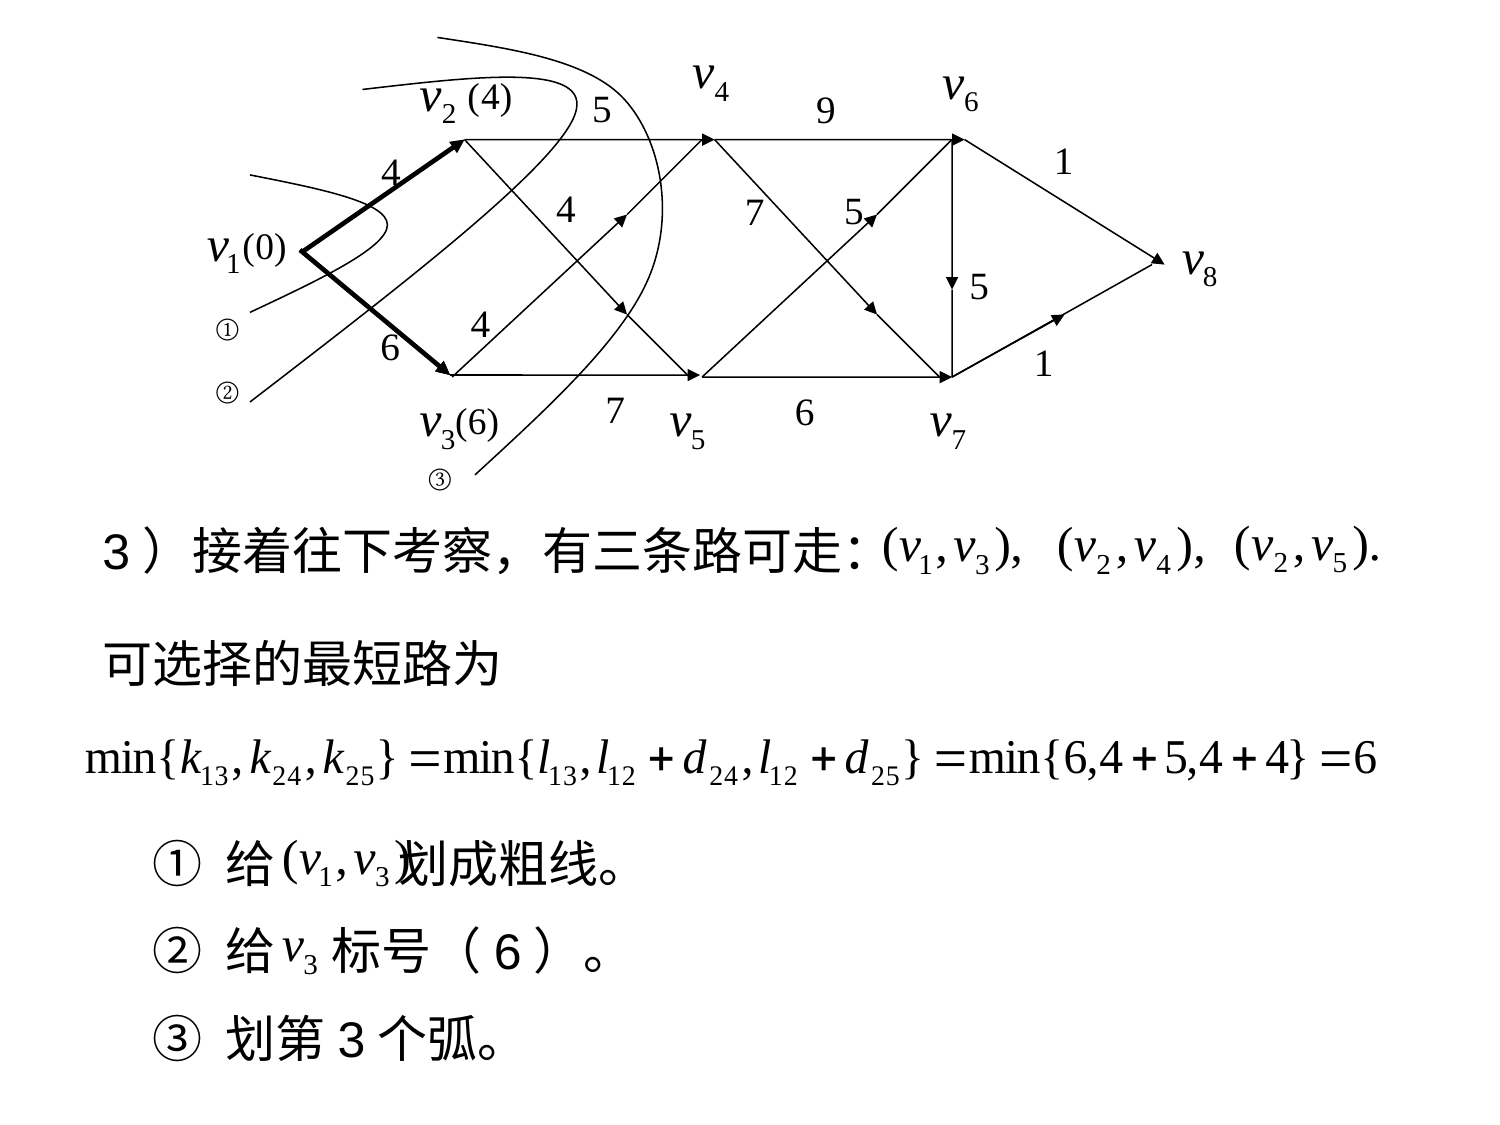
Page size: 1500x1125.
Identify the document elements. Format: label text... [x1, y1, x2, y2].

text_box [249, 174, 325, 299]
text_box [412, 387, 463, 462]
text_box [274, 912, 326, 987]
text_box 3）接着往下考察，有三条路可走： [87, 512, 938, 588]
text_box [953, 314, 1065, 377]
text_box ② [199, 362, 288, 418]
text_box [1227, 510, 1386, 585]
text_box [922, 387, 978, 462]
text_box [412, 62, 467, 133]
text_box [685, 39, 740, 110]
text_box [464, 301, 498, 344]
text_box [839, 189, 869, 235]
text_box ② 给 标号（6）。 [137, 912, 688, 988]
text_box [77, 724, 1385, 798]
text_box [264, 254, 370, 373]
text_box [437, 37, 663, 446]
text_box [449, 399, 507, 450]
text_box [1174, 224, 1226, 299]
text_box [1049, 512, 1213, 583]
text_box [599, 387, 633, 433]
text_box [874, 512, 1030, 587]
text_box [952, 133, 964, 146]
text_box [579, 368, 700, 382]
text_box 可选择的最短路为 [87, 624, 550, 700]
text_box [374, 324, 408, 371]
text_box [964, 139, 1165, 265]
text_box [549, 187, 583, 230]
text_box ③ 划第3个弧。 [137, 999, 550, 1075]
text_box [199, 212, 246, 283]
text_box ① 给 划成粗线。 [137, 824, 738, 900]
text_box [587, 87, 617, 133]
text_box [869, 214, 877, 228]
text_box [488, 450, 503, 463]
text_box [462, 74, 519, 125]
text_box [237, 224, 294, 275]
text_box ③ [412, 450, 488, 505]
text_box ① [199, 299, 288, 355]
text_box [374, 149, 408, 192]
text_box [1051, 139, 1075, 182]
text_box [739, 189, 773, 235]
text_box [1031, 341, 1055, 384]
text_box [274, 824, 421, 899]
text_box [303, 83, 454, 309]
text_box [828, 261, 877, 315]
text_box [945, 139, 959, 290]
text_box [964, 264, 994, 310]
text_box [408, 339, 451, 376]
text_box [703, 370, 951, 384]
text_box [789, 389, 823, 435]
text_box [935, 50, 990, 124]
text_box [811, 87, 841, 134]
text_box [650, 133, 714, 146]
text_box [662, 387, 713, 462]
